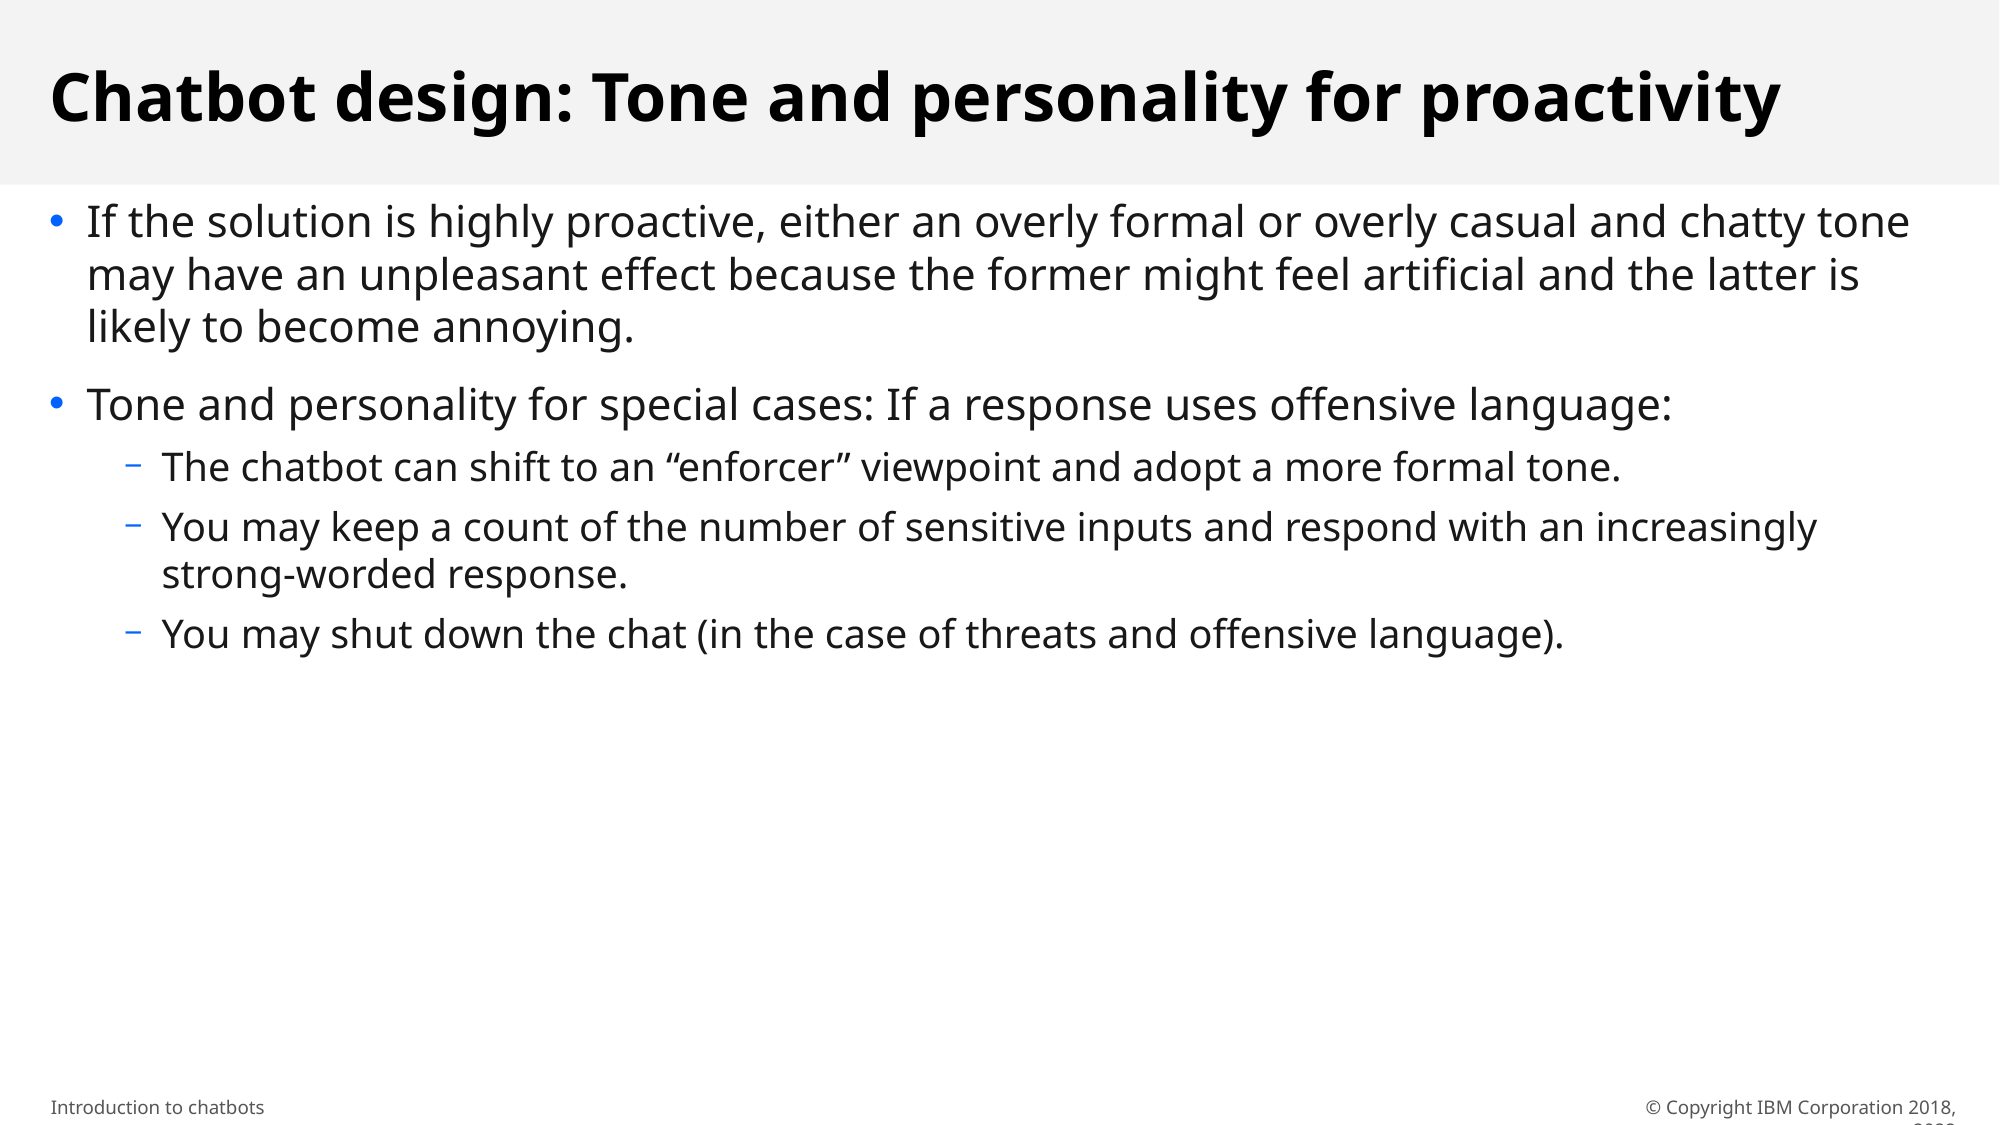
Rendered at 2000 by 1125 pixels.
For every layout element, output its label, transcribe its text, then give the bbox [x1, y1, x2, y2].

list If the solution is highly proactive, either an overly formal or overly casual and chatty tone may have an unpleasant effect because the former might feel artificial and the latter is likely to become annoying. Tone and personality for special cases: If a response uses offensive language: The chatbot can shift to an “enforcer” viewpoint and adopt a more formal tone. You may keep a count of the number of sensitive inputs and respond with an increasingly strong-worded response. You may shut down the chat (in the case of threats and offensive language). [34, 190, 1944, 1096]
title Chatbot design: Tone and personality for proactivity [34, 29, 1944, 171]
footer © Copyright IBM Corporation 2018, 2022 [1616, 1096, 1972, 1125]
